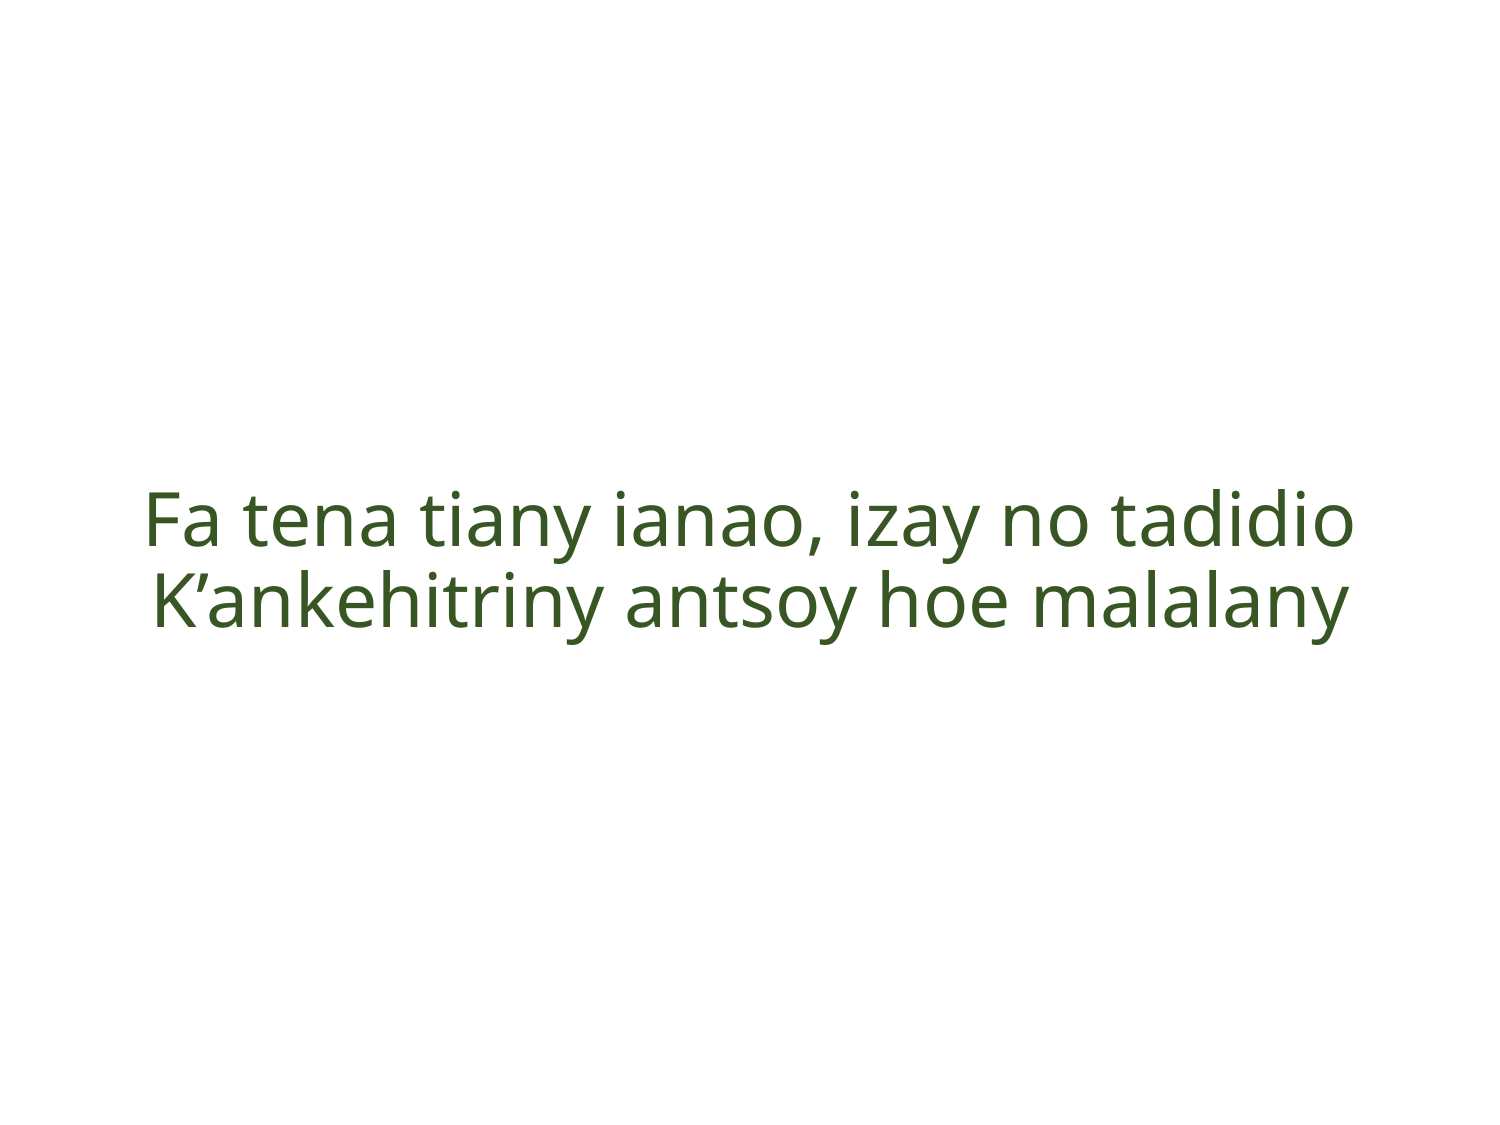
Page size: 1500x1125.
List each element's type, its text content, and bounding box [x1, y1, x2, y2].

title Fa tena tiany ianao, izay no tadidio K’ankehitriny antsoy hoe malalany [103, 453, 1397, 672]
